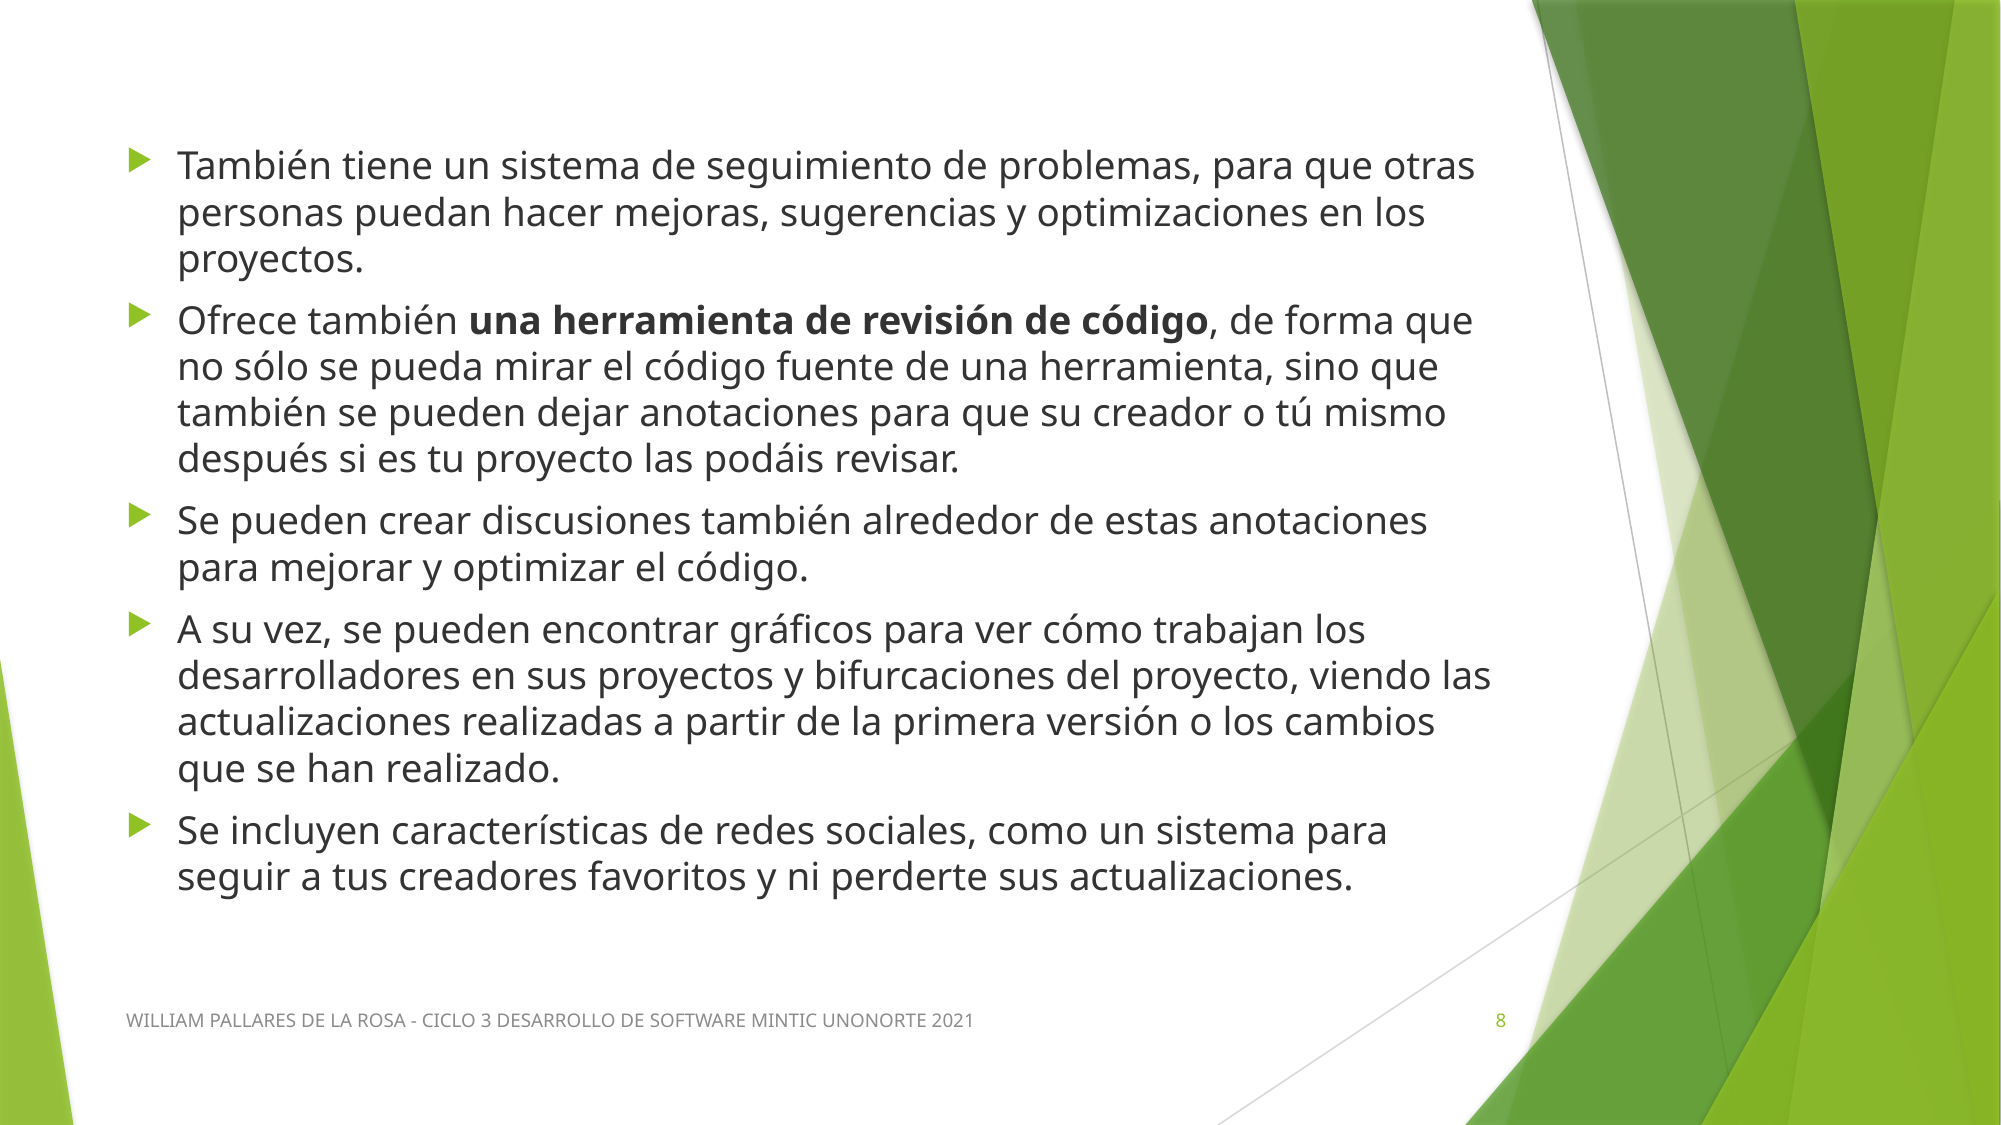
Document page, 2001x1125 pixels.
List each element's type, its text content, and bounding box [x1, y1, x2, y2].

slide_number 8 [1409, 991, 1522, 1051]
footer WILLIAM PALLARES DE LA ROSA - CICLO 3 DESARROLLO DE SOFTWARE MINTIC UNONORTE 2021 [111, 991, 1145, 1051]
list También tiene un sistema de seguimiento de problemas, para que otras personas puedan hacer mejoras, sugerencias y optimizaciones en los proyectos. Ofrece también una herramienta de revisión de código, de forma que no sólo se pueda mirar el código fuente de una herramienta, sino que también se pueden dejar anotaciones para que su creador o tú mismo después si es tu proyecto las podáis revisar. Se pueden crear discusiones también alrededor de estas anotaciones para mejorar y optimizar el código. A su vez, se pueden encontrar gráficos para ver cómo trabajan los desarrolladores en sus proyectos y bifurcaciones del proyecto, viendo las actualizaciones realizadas a partir de la primera versión o los cambios que se han realizado. Se incluyen características de redes sociales, como un sistema para seguir a tus creadores favoritos y ni perderte sus actualizaciones. [111, 133, 1522, 991]
